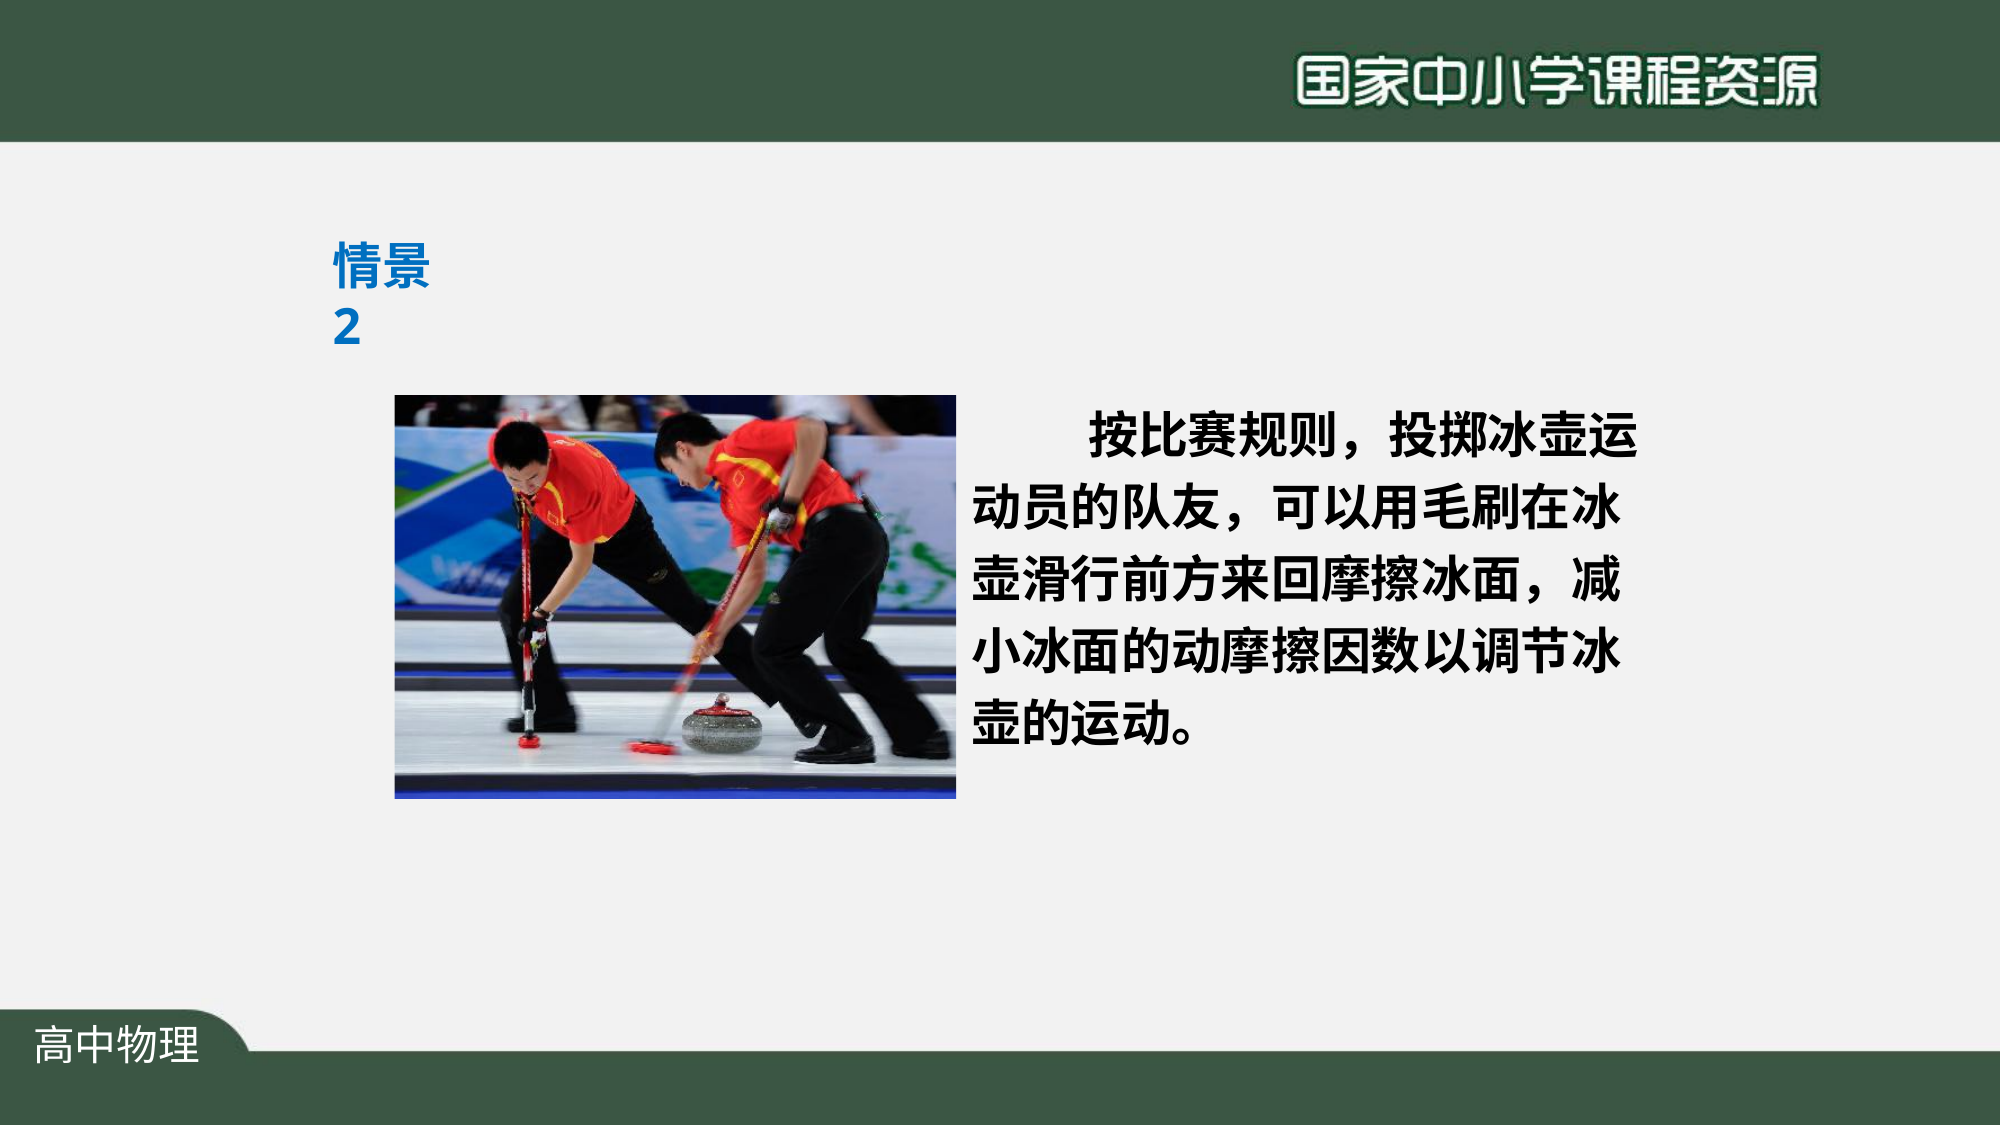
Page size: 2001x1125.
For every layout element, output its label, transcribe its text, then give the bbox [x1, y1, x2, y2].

footer 高中物理 [31, 1013, 202, 1125]
text_box 按比赛规则，投掷冰壶运 动员的队友，可以用毛刷在冰 壶滑行前方来回摩擦冰面，减 小冰面的动摩擦因数以调节冰 壶的运动。 [969, 389, 1642, 752]
text_box [394, 395, 957, 799]
text_box 情景2 [330, 232, 459, 355]
picture [0, 0, 2000, 1125]
